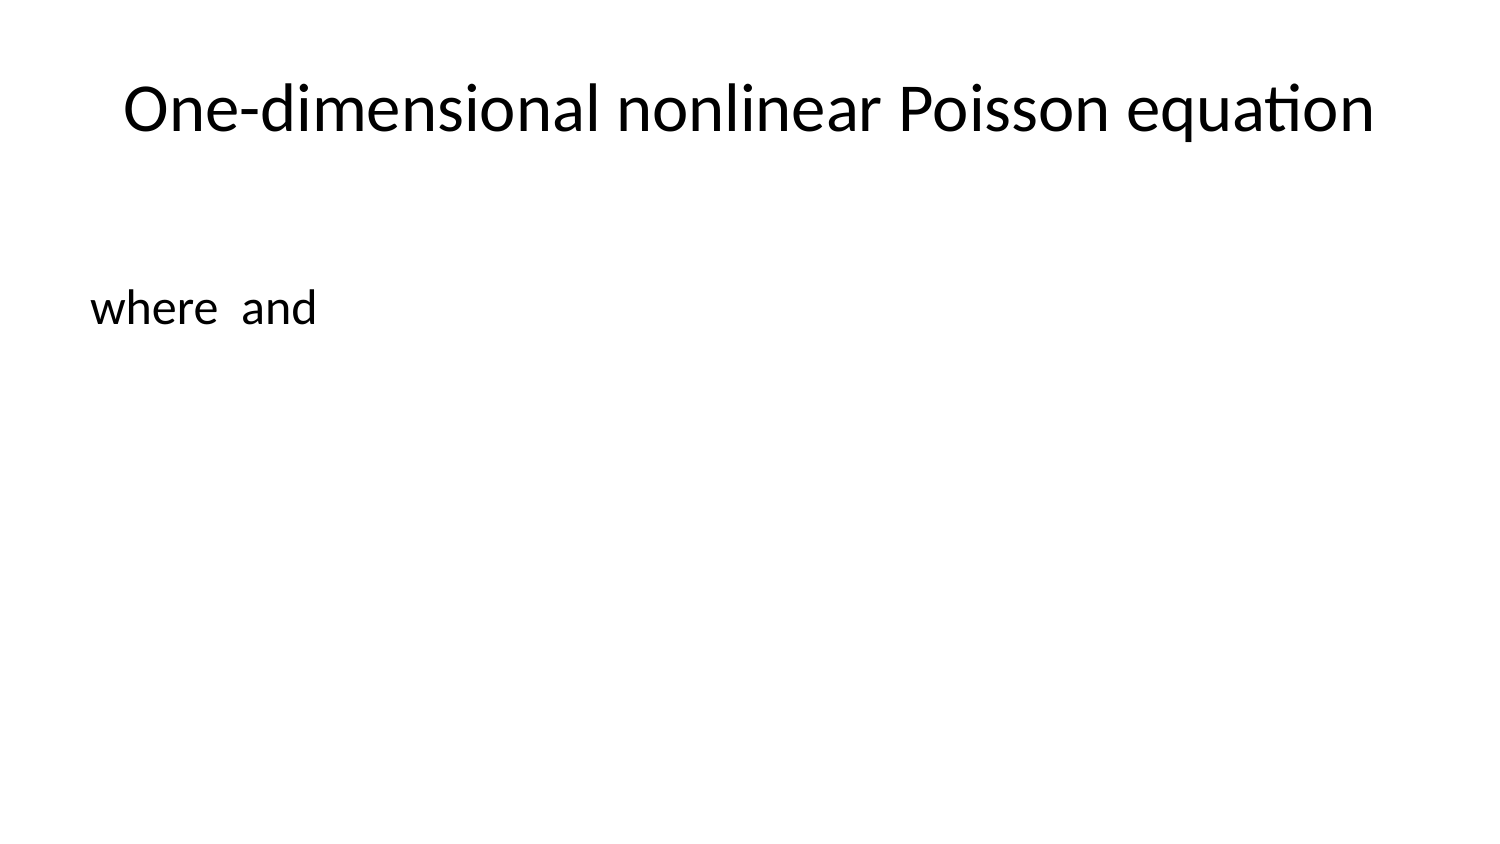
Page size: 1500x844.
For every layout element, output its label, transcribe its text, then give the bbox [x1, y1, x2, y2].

title One-dimensional nonlinear Poisson equation [75, 33, 1425, 175]
